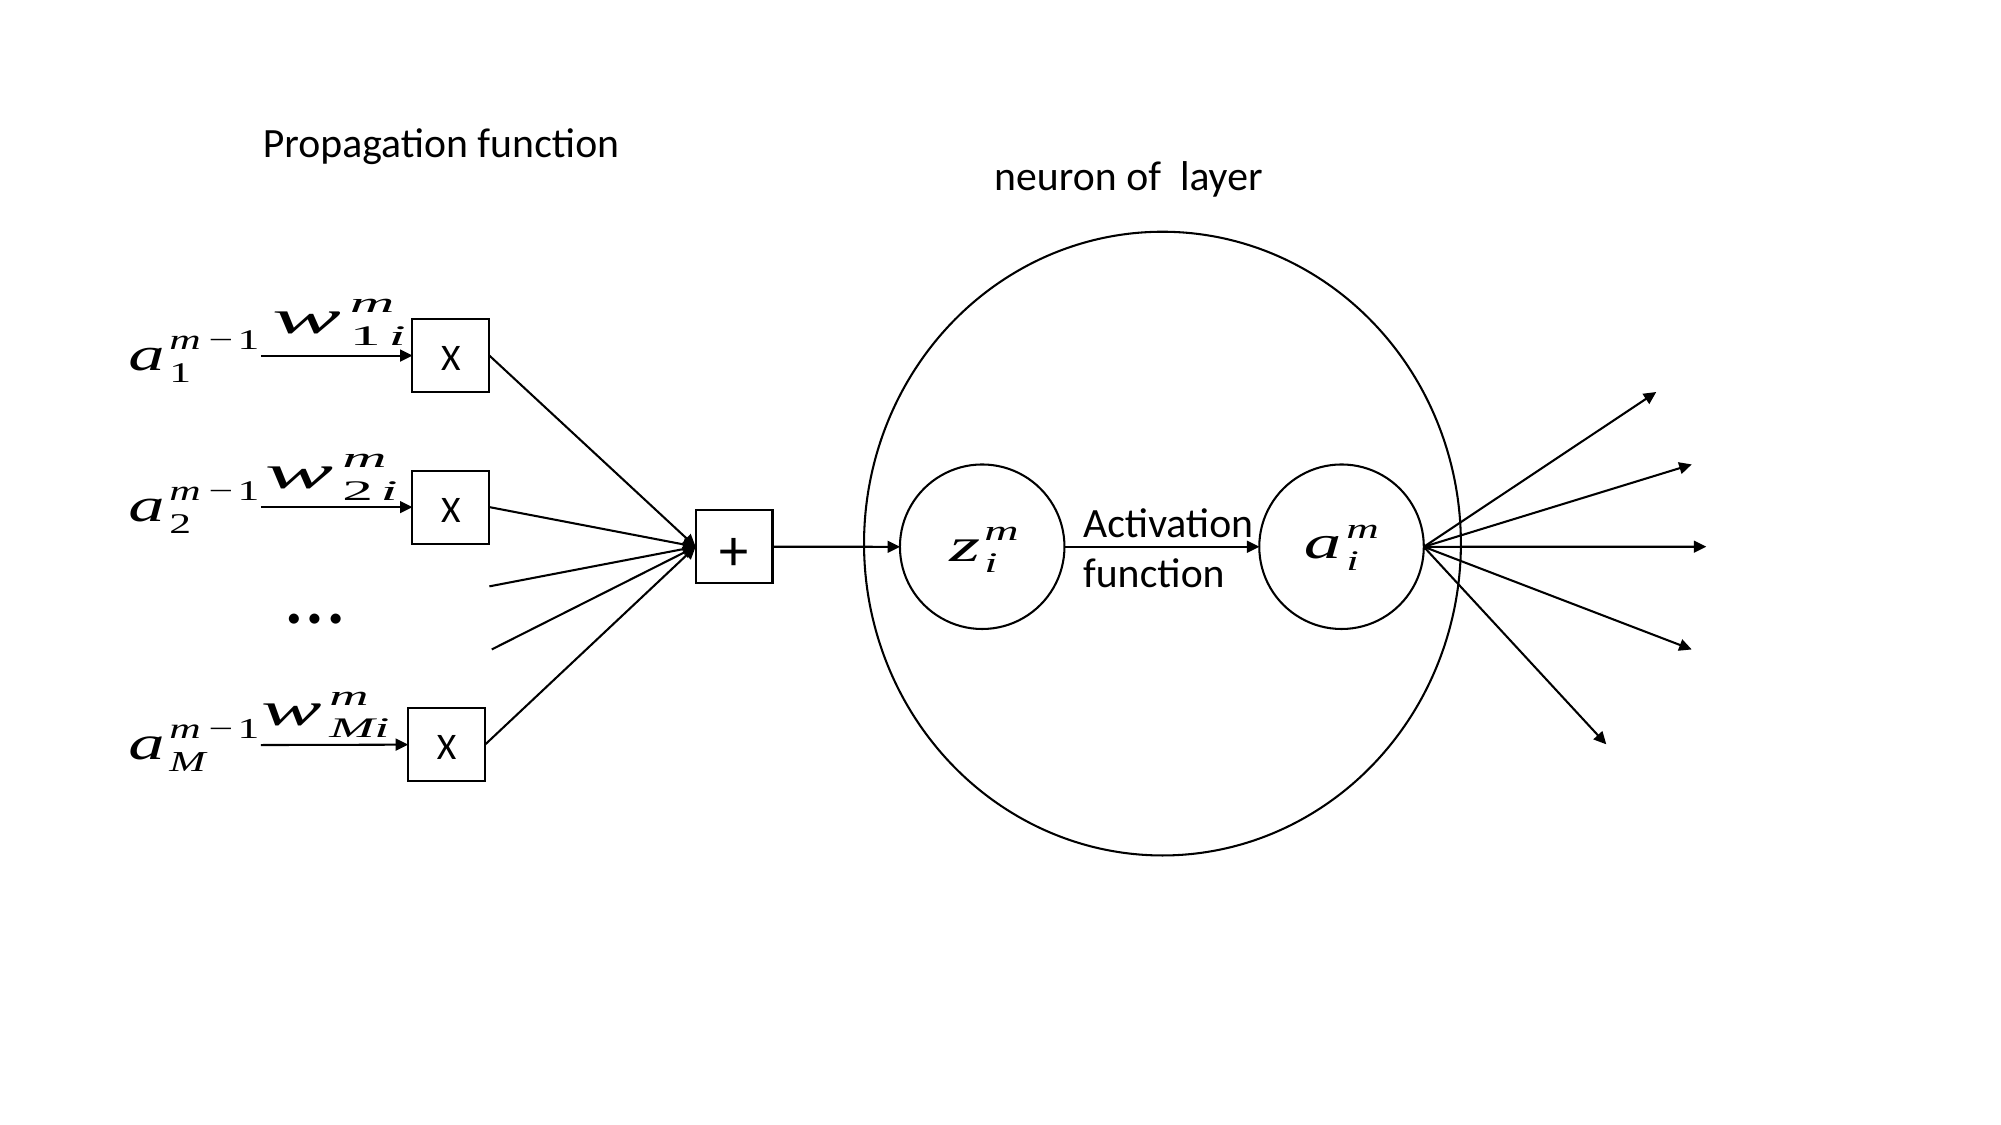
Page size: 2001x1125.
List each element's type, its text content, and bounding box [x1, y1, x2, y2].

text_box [1423, 464, 1692, 546]
text_box + [696, 509, 774, 584]
text_box X [411, 318, 490, 393]
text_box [1607, 546, 1692, 650]
text_box [863, 230, 1425, 546]
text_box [1423, 392, 1657, 464]
text_box Propagation function [248, 108, 654, 173]
text_box [863, 548, 1423, 857]
text_box X [411, 470, 489, 545]
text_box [485, 546, 696, 745]
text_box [489, 355, 696, 507]
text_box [489, 507, 696, 546]
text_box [1423, 546, 1607, 745]
text_box X [407, 707, 486, 782]
text_box [898, 463, 1066, 631]
text_box Activation function [1068, 488, 1275, 604]
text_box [491, 546, 696, 650]
text_box … [272, 533, 354, 649]
text_box [1275, 463, 1423, 631]
